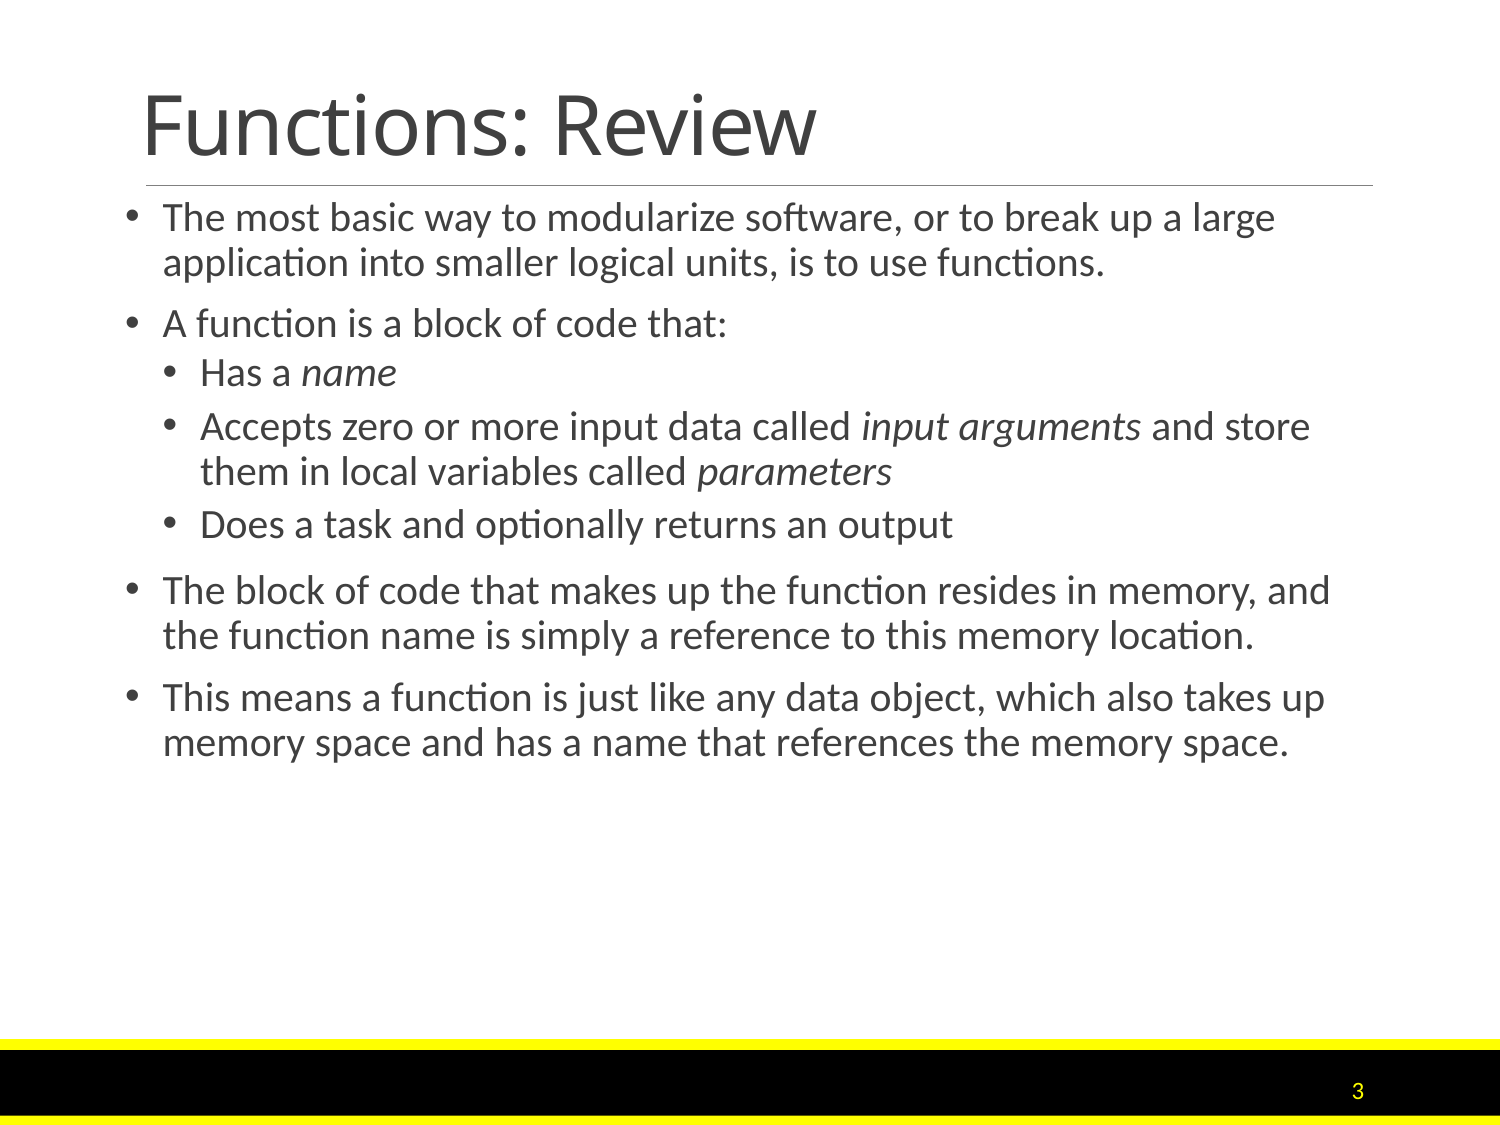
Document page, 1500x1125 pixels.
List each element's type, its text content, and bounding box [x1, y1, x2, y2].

title Functions: Review [125, 62, 1375, 180]
slide_number 3 [1218, 1059, 1380, 1120]
list The most basic way to modularize software, or to break up a large application into smaller logical units, is to use functions. A function is a block of code that: Has a name Accepts zero or more input data called input arguments and store them in local variables called parameters Does a task and optionally returns an output The block of code that makes up the function resides in memory, and the function name is simply a reference to this memory location. This means a function is just like any data object, which also takes up memory space and has a name that references the memory space. [125, 187, 1375, 1013]
